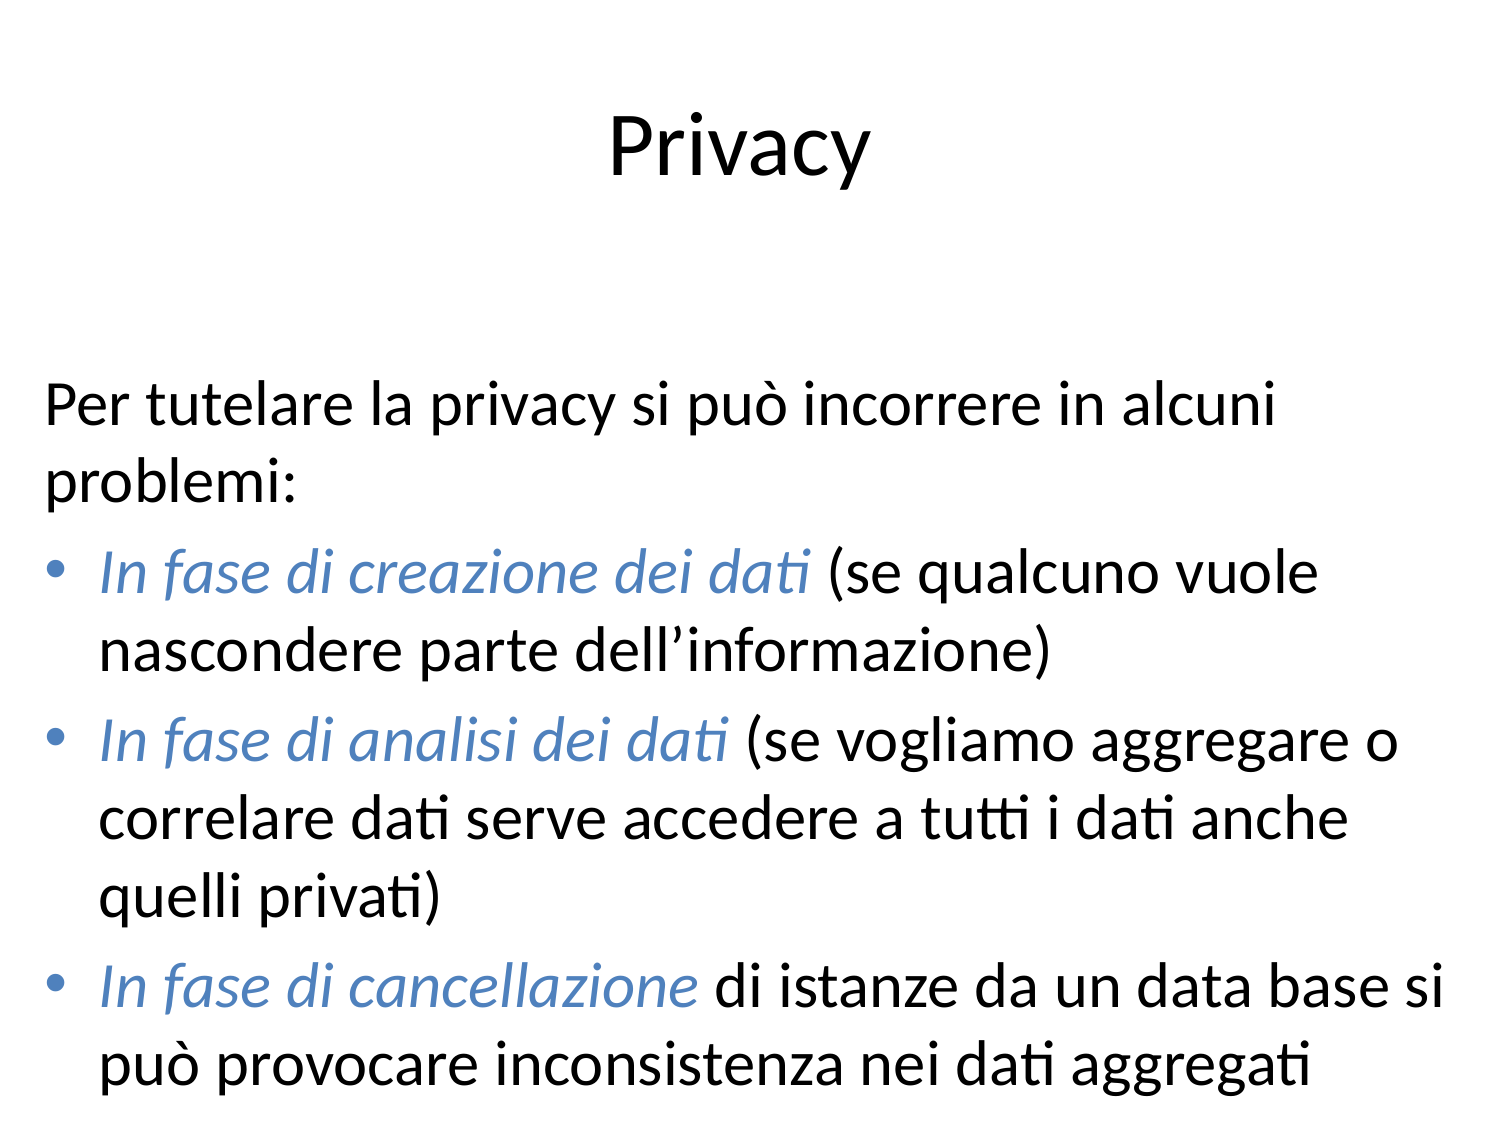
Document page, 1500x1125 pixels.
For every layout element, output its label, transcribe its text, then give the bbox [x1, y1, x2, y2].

title Privacy [75, 45, 1425, 233]
list Per tutelare la privacy si può incorrere in alcuni problemi: In fase di creazione dei dati (se qualcuno vuole nascondere parte dell’informazione) In fase di analisi dei dati (se vogliamo aggregare o correlare dati serve accedere a tutti i dati anche quelli privati) In fase di cancellazione di istanze da un data base si può provocare inconsistenza nei dati aggregati [29, 262, 1500, 1106]
